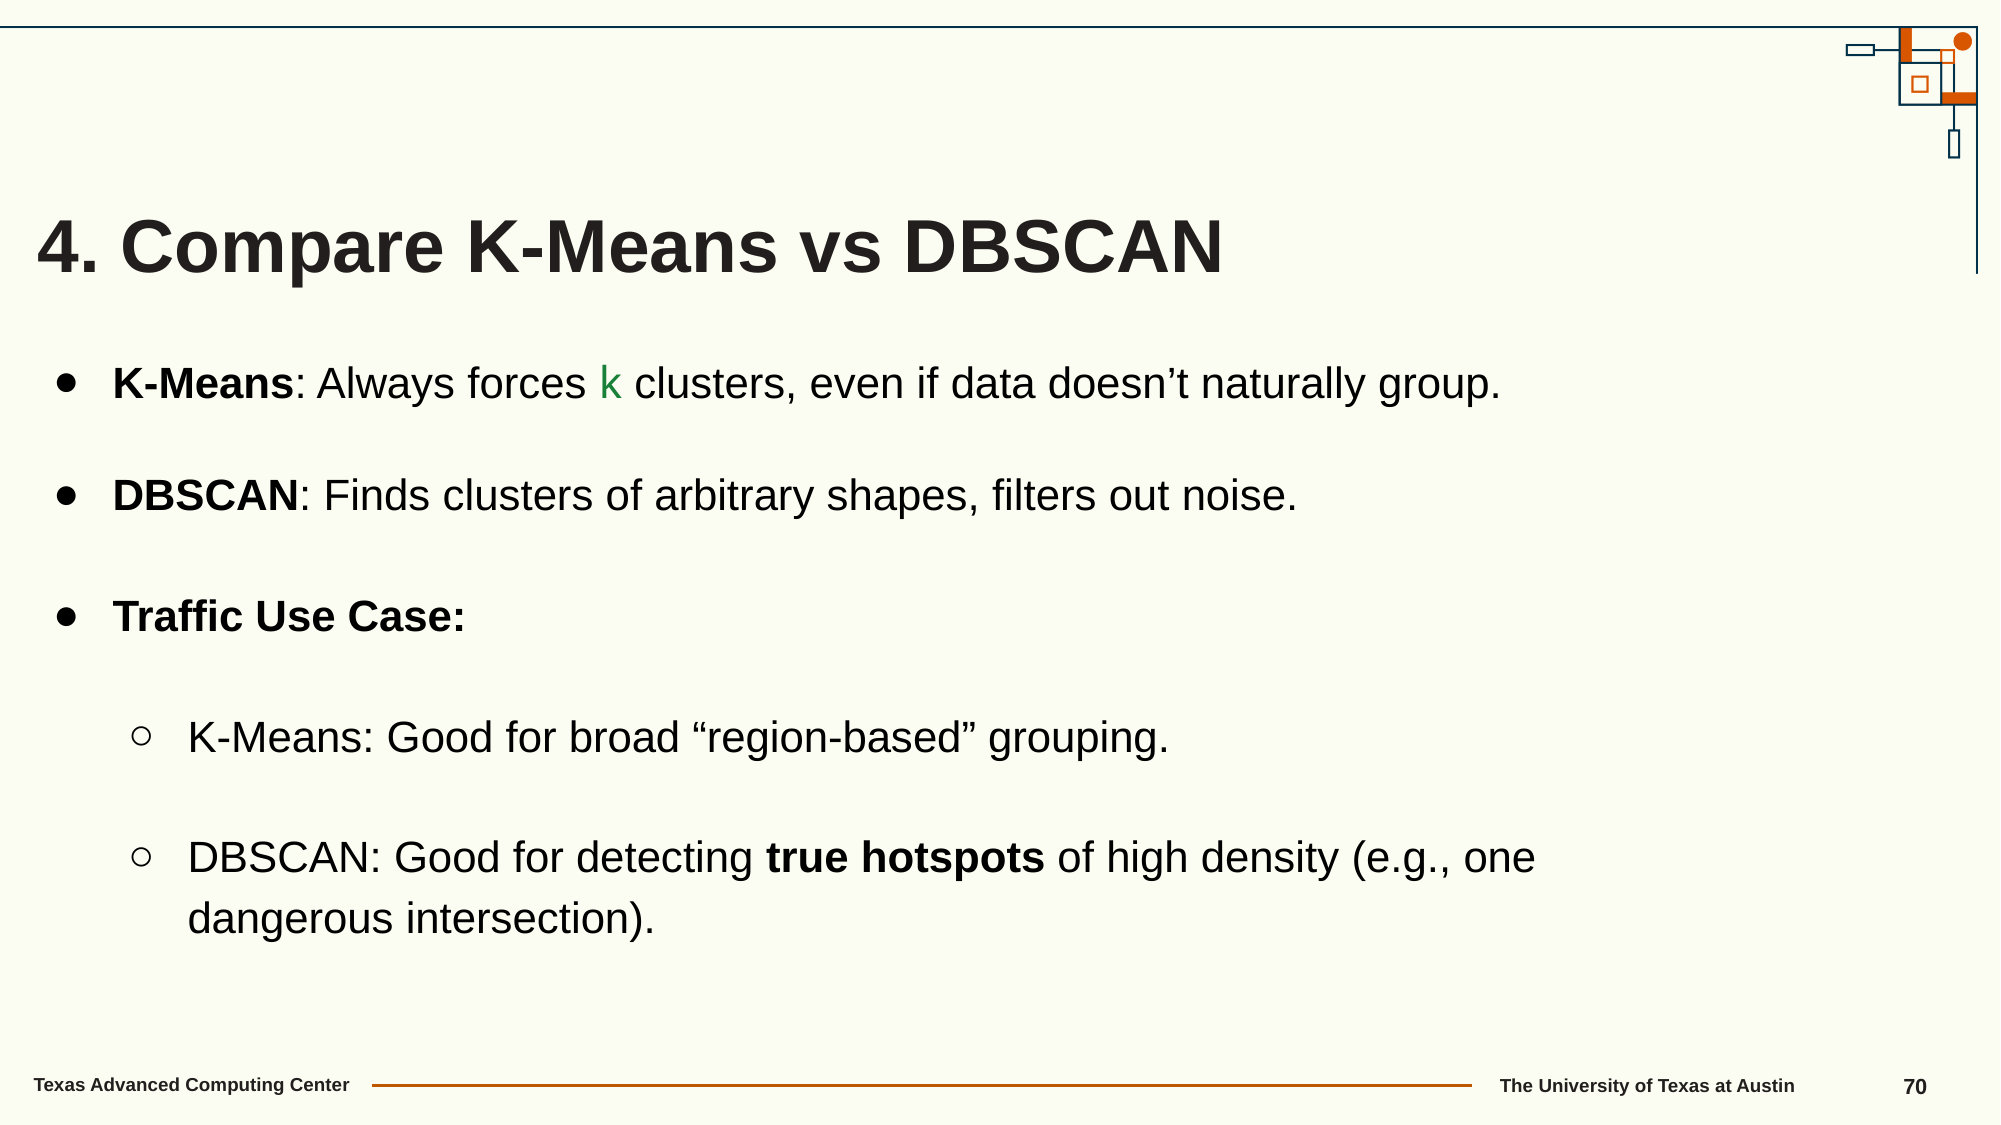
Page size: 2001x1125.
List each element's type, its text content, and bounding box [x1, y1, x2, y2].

list 4. Compare K-Means vs DBSCAN [37, 94, 1737, 295]
picture [1848, 47, 1872, 53]
list K-Means: Always forces k clusters, even if data doesn’t naturally group. DBSCAN: Finds clusters of arbitrary shapes, filters out noise. Traffic Use Case: K-Means: Good for broad “region-based” grouping. DBSCAN: Good for detecting true hotspots of high density (e.g., one dangerous intersection). [37, 338, 1737, 1027]
picture [1901, 29, 1975, 103]
picture [0, 12, 1988, 287]
picture [1951, 132, 1958, 156]
picture [1901, 64, 1940, 103]
